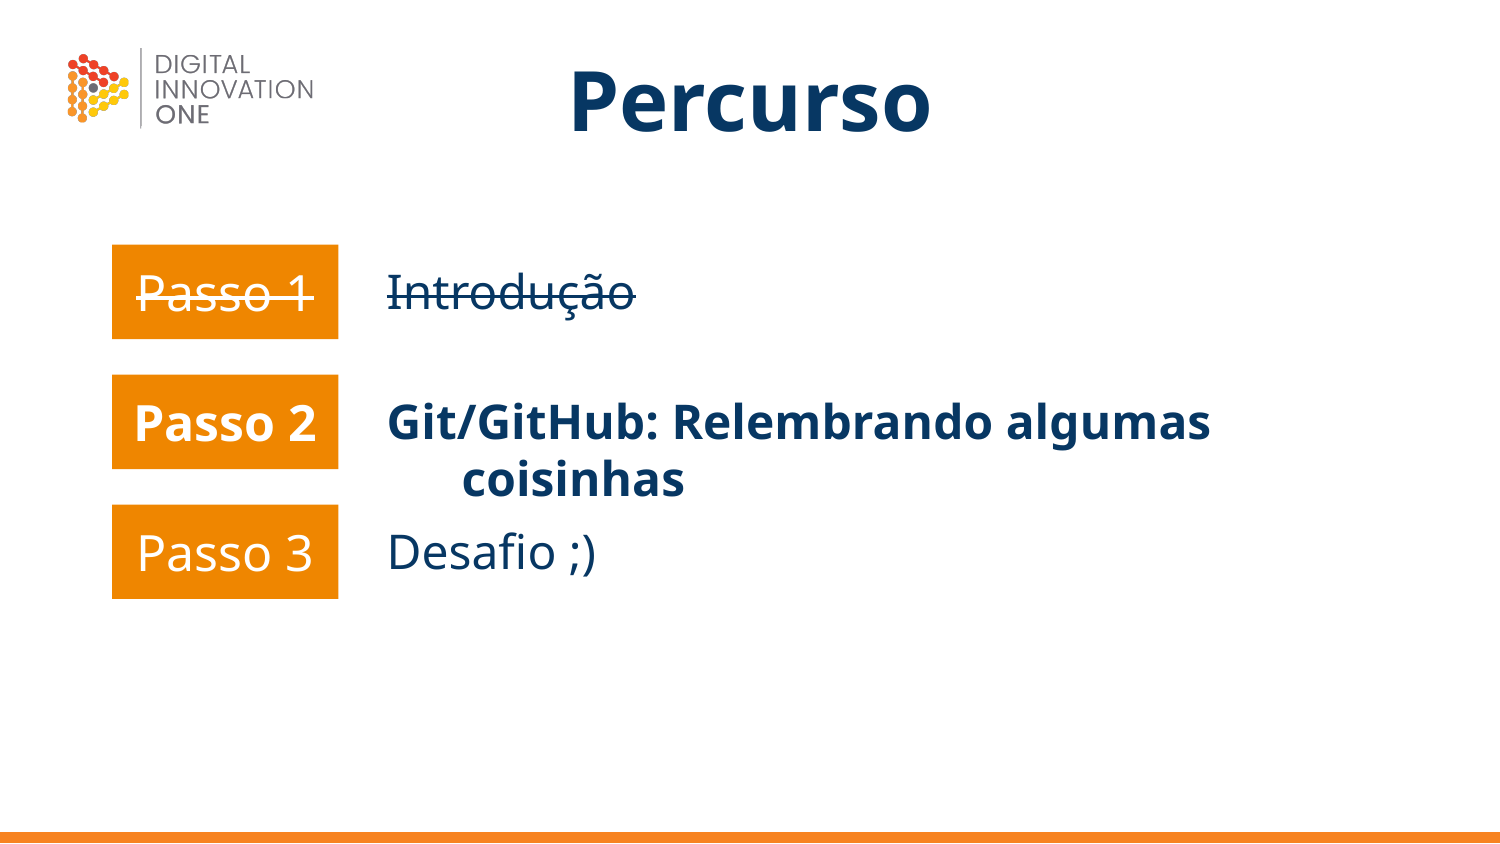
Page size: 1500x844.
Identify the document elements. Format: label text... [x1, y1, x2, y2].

text_box Git/GitHub: Relembrando algumas coisinhas [371, 383, 1449, 460]
text_box Passo 3 [112, 504, 339, 599]
text_box Passo 2 [112, 374, 339, 470]
picture [50, 39, 330, 137]
text_box [0, 832, 1500, 843]
text_box Desafio ;) [371, 513, 1449, 590]
text_box Percurso [51, 50, 1449, 147]
text_box Passo 1 [112, 244, 339, 340]
text_box Introdução [371, 253, 1449, 330]
